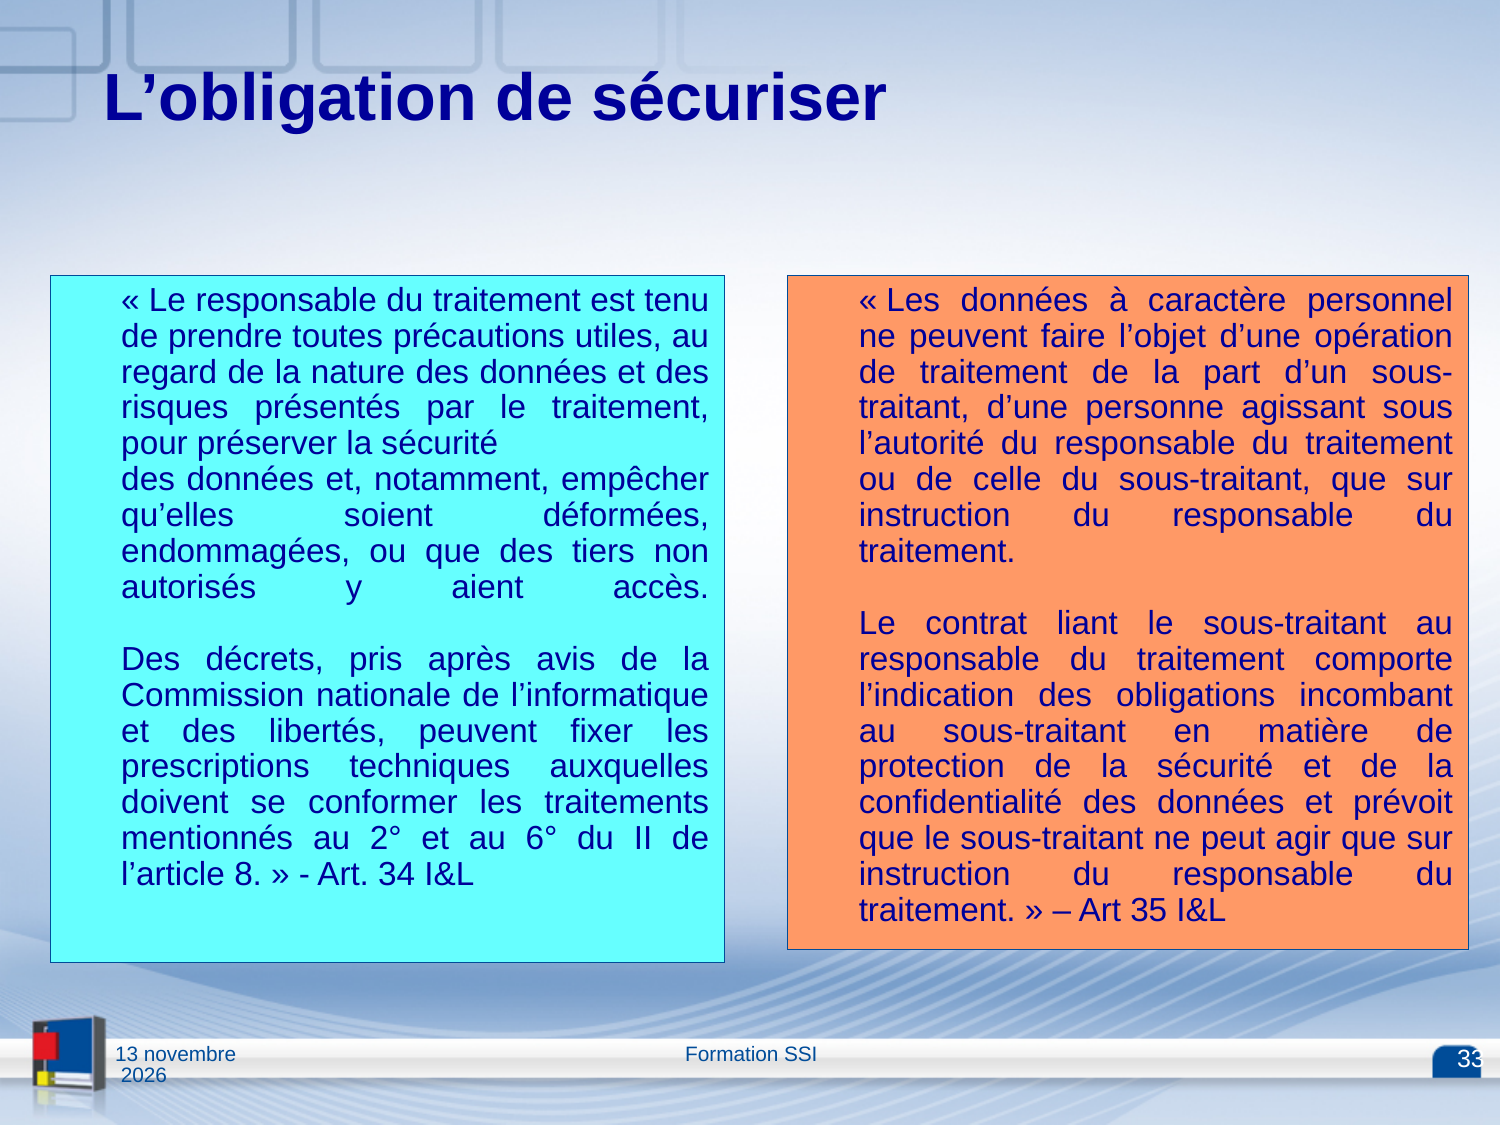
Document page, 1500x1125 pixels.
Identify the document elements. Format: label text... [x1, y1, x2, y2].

picture [0, 0, 1500, 1125]
list « Les données à caractère personnel ne peuvent faire l’objet d’une opération de traitement de la part d’un sous-traitant, d’une personne agissant sous l’autorité du responsable du traitement ou de celle du sous-traitant, que sur instruction du responsable du traitement. Le contrat liant le sous-traitant au responsable du traitement comporte l’indication des obligations incombant au sous-traitant en matière de protection de la sécurité et de la confidentialité des données et prévoit que le sous-traitant ne peut agir que sur instruction du responsable du traitement. » – Art 35 I&L [787, 275, 1469, 950]
title L’obligation de sécuriser [88, 31, 1451, 156]
slide_number 33 [1399, 1023, 1500, 1091]
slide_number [100, 1023, 254, 1084]
list « Le responsable du traitement est tenu de prendre toutes précautions utiles, au regard de la nature des données et des risques présentés par le traitement, pour préserver la sécurité des données et, notamment, empêcher qu’elles soient déformées, endommagées, ou que des tiers non autorisés y aient accès. Des décrets, pris après avis de la Commission nationale de l’informatique et des libertés, peuvent fixer les prescriptions techniques auxquelles doivent se conformer les traitements mentionnés au 2° et au 6° du II de l’article 8. » - Art. 34 I&L [50, 275, 725, 963]
footer Formation SSI [513, 1023, 989, 1084]
